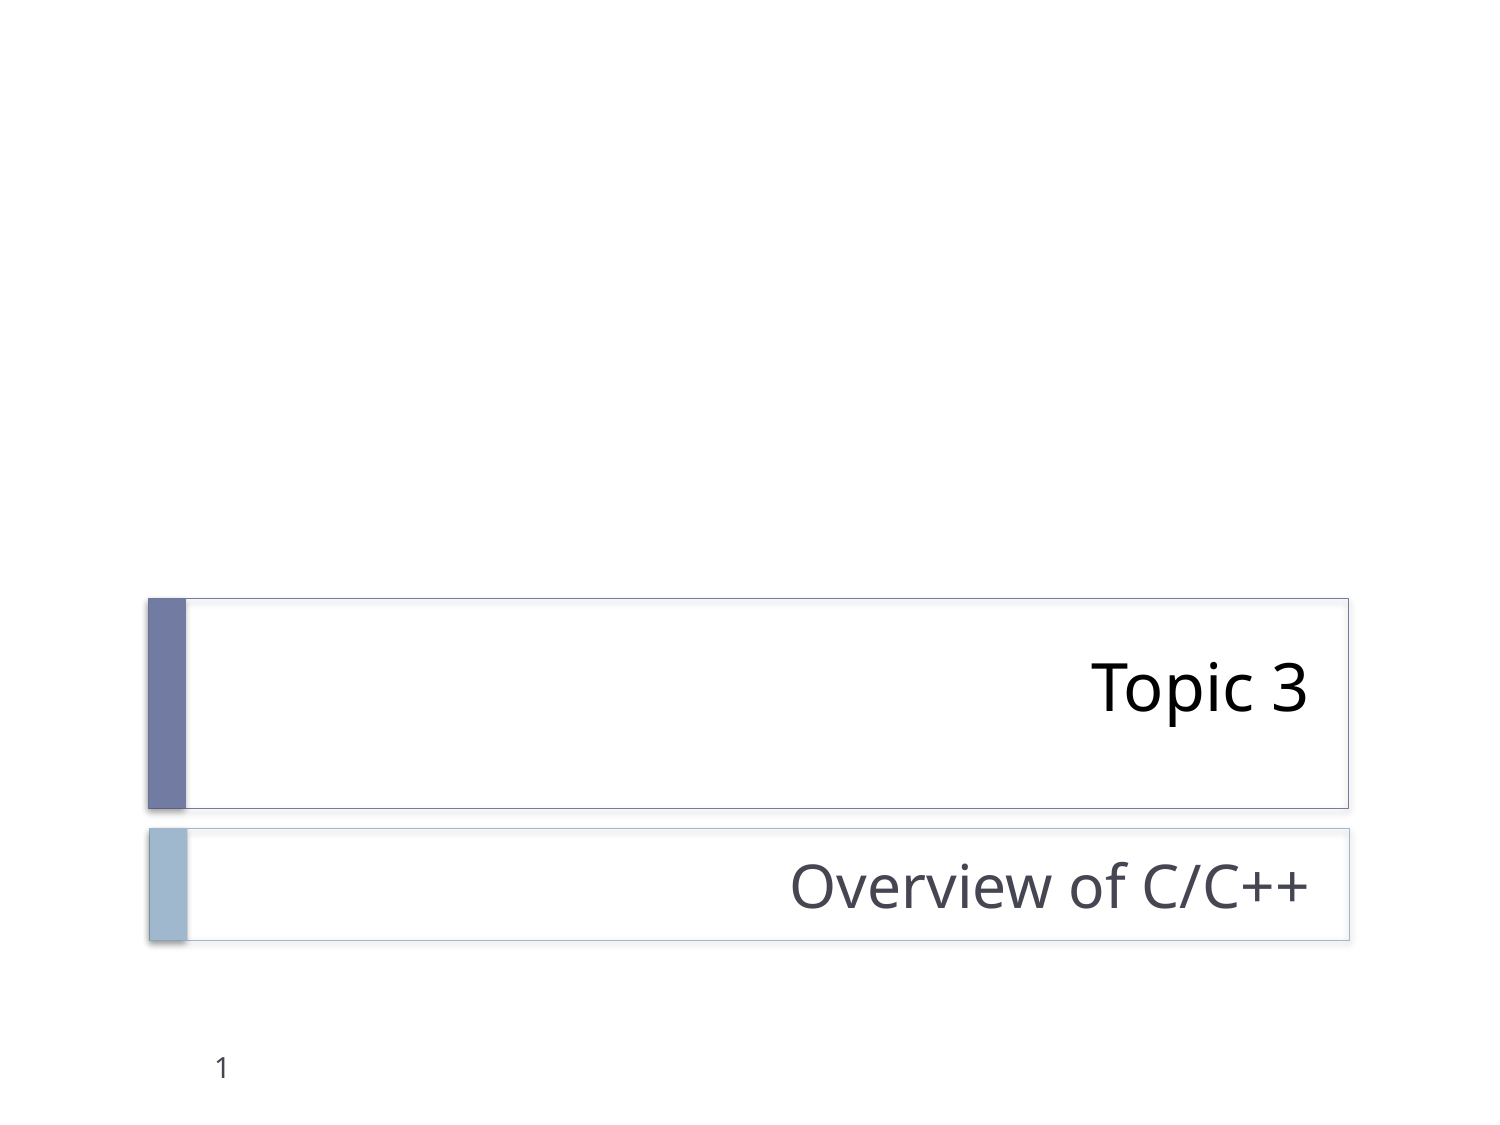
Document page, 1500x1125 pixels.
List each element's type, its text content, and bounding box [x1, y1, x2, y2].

slide_number 1 [199, 1042, 400, 1103]
subtitle Overview of C/C++ [200, 840, 1325, 929]
title Topic 3 [200, 637, 1325, 800]
